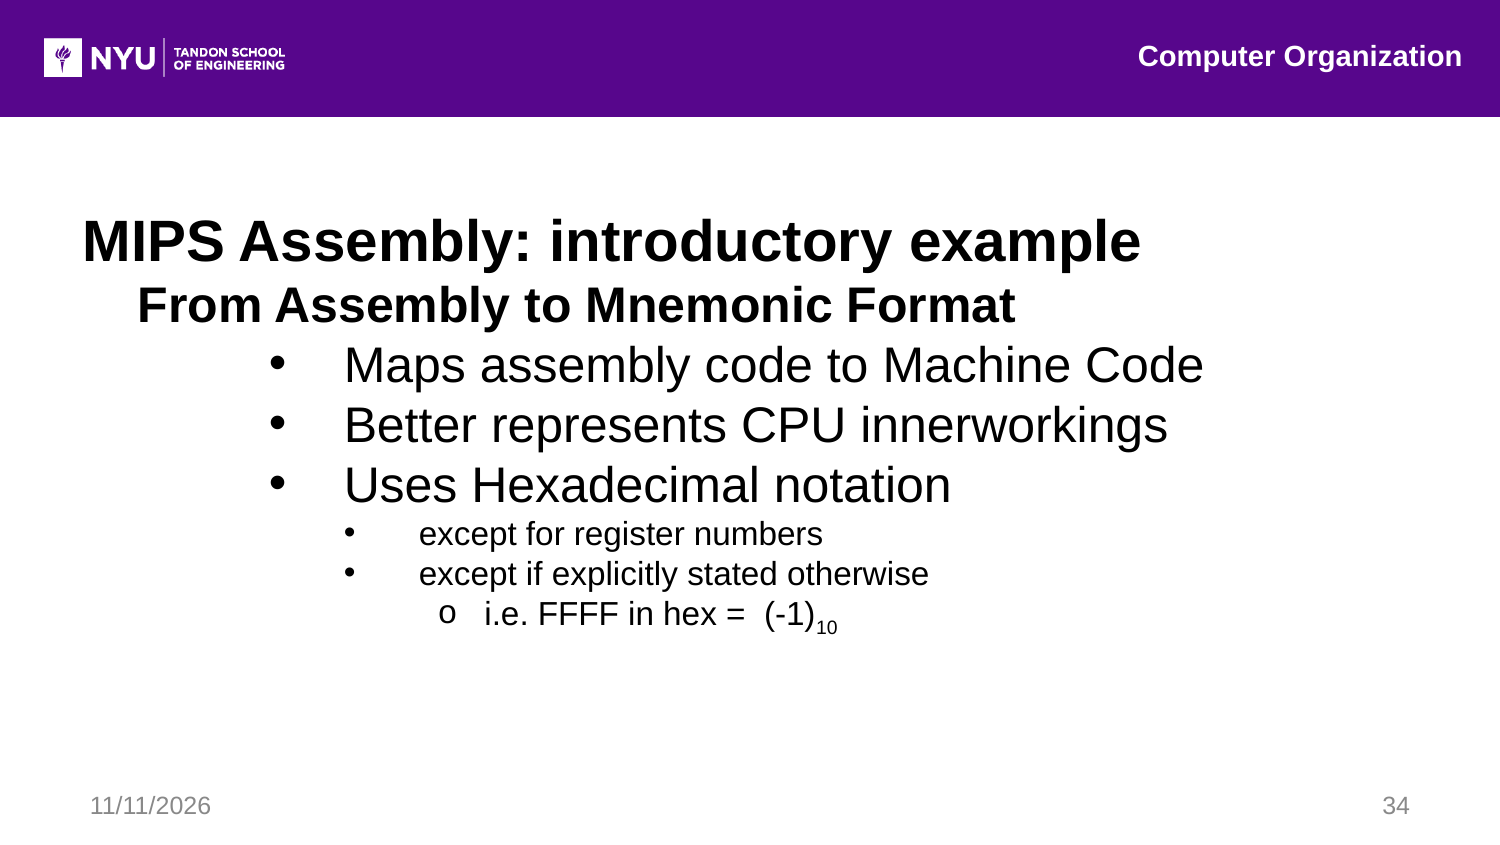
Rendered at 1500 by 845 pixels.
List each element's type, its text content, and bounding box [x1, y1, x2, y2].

text_box From Assembly to Mnemonic Format Maps assembly code to Machine Code Better represents CPU innerworkings Uses Hexadecimal notation except for register numbers except if explicitly stated otherwise i.e. FFFF in hex = (-1)10 [137, 272, 1389, 695]
picture [44, 38, 285, 77]
text_box 7/20/2016 [75, 782, 425, 828]
text_box 34 [1074, 782, 1425, 828]
text_box MIPS Assembly: introductory example [82, 203, 1447, 300]
text_box Computer Organization [1013, 37, 1463, 81]
